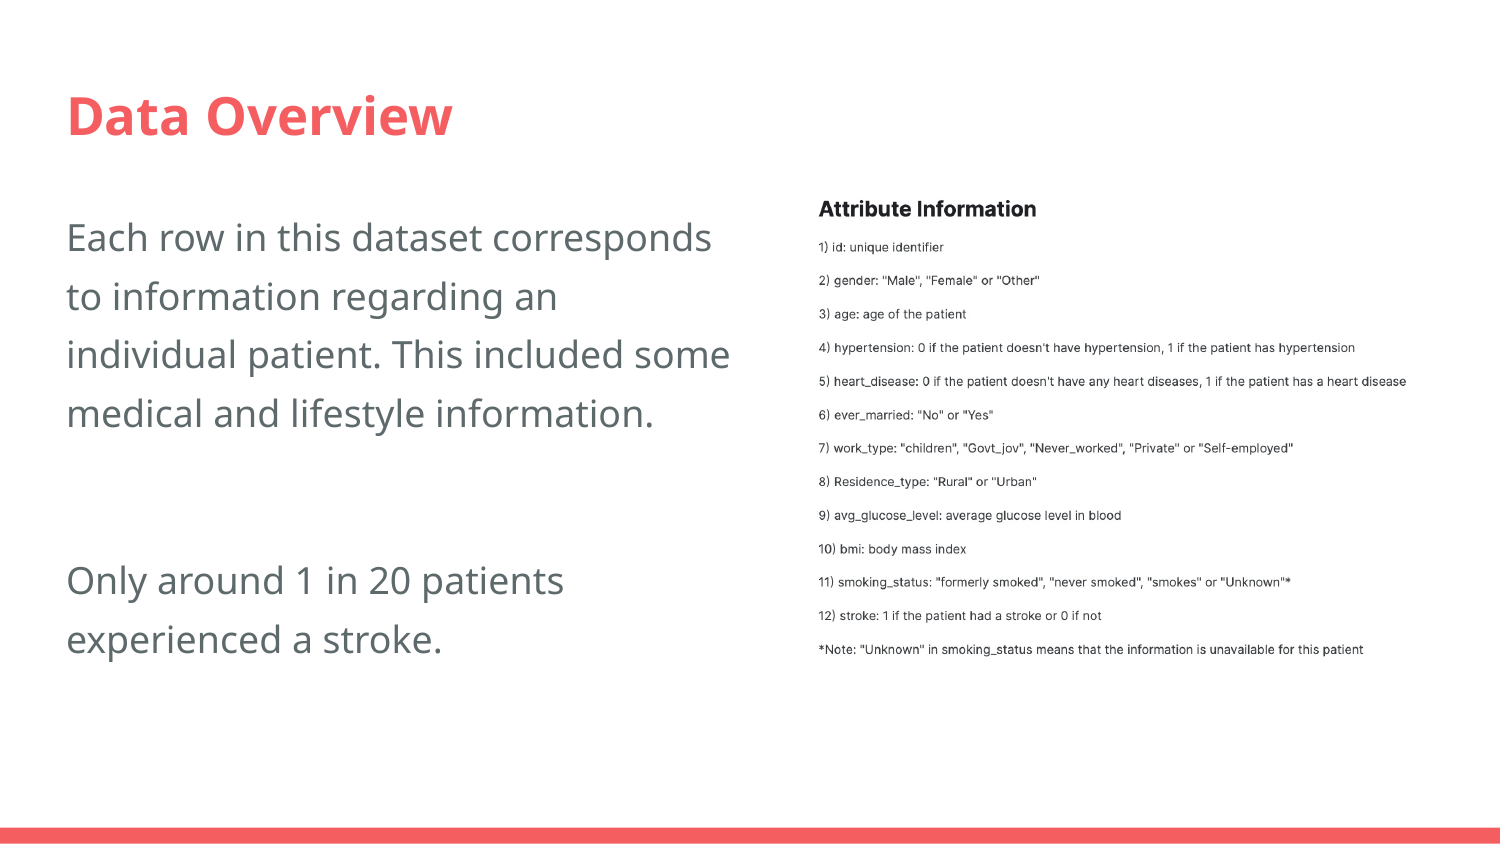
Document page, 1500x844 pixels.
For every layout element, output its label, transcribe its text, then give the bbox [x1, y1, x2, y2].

title Data Overview [51, 64, 1449, 167]
list Each row in this dataset corresponds to information regarding an individual patient. This included some medical and lifestyle information. Only around 1 in 20 patients experienced a stroke. [51, 189, 750, 750]
picture [798, 188, 1450, 669]
